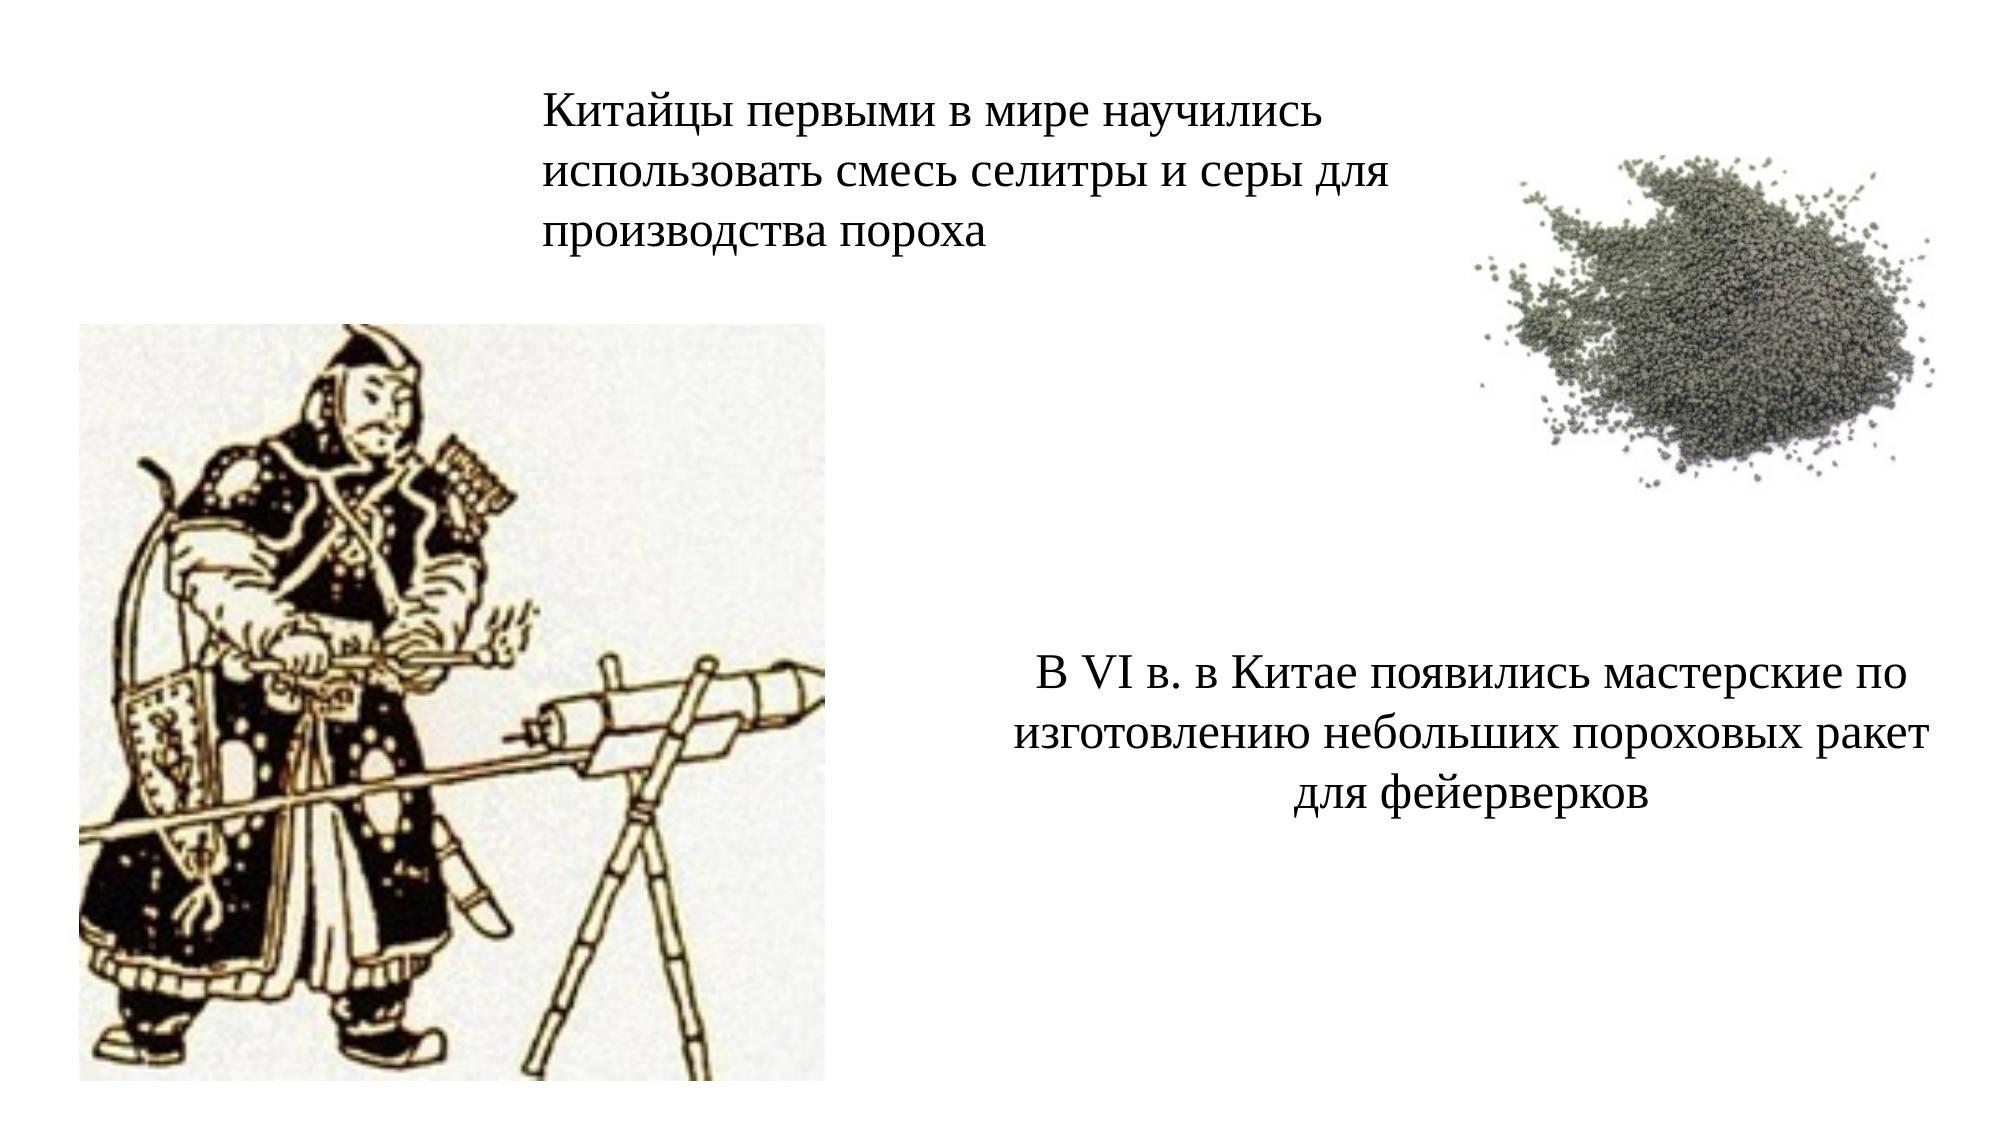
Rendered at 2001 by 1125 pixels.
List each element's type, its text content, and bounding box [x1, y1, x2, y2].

picture [79, 324, 825, 1081]
text_box Китайцы первыми в мире научились использовать смесь селитры и серы для производства пороха [527, 69, 1528, 264]
picture [1471, 155, 1941, 494]
text_box В VI в. в Китае появились мастерские по изготовлению небольших пороховых ракет для фейерверков [971, 631, 1972, 827]
